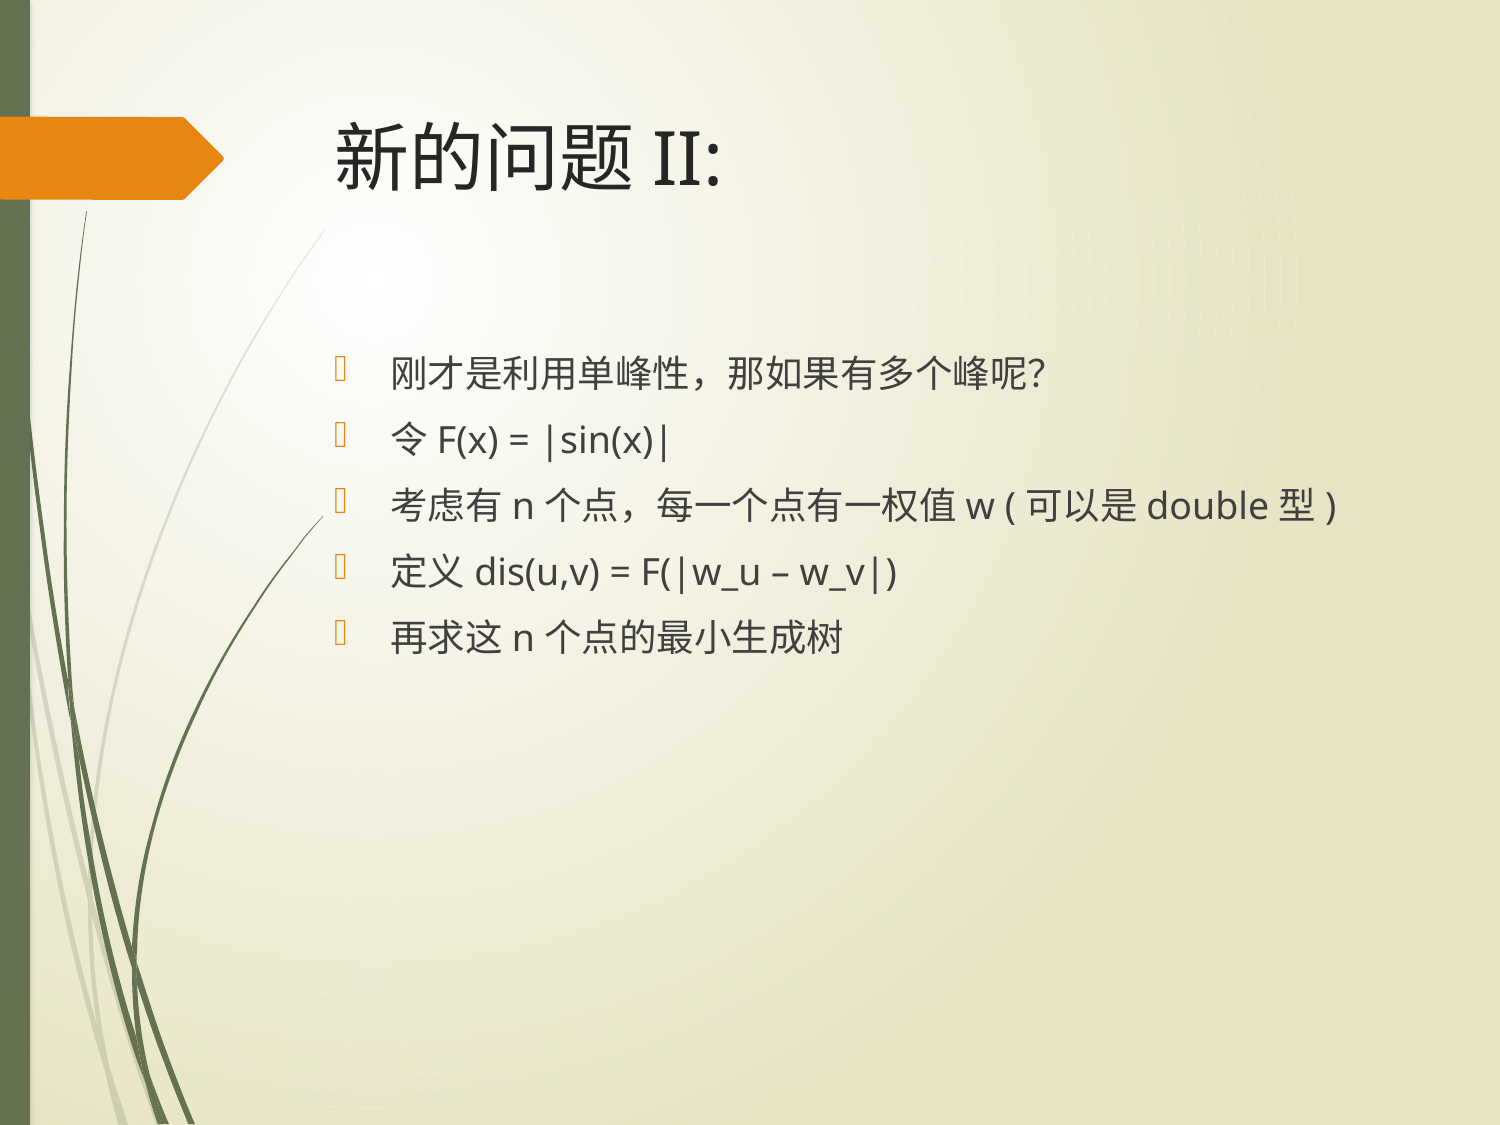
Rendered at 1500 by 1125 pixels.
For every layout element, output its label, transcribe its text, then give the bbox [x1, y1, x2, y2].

title 新的问题II: [319, 102, 1400, 313]
list 刚才是利用单峰性，那如果有多个峰呢？ 令F(x) = |sin(x)| 考虑有n个点，每一个点有一权值w (可以是double型) 定义dis(u,v) = F(|w_u – w_v|) 再求这n个点的最小生成树 [319, 342, 1401, 963]
